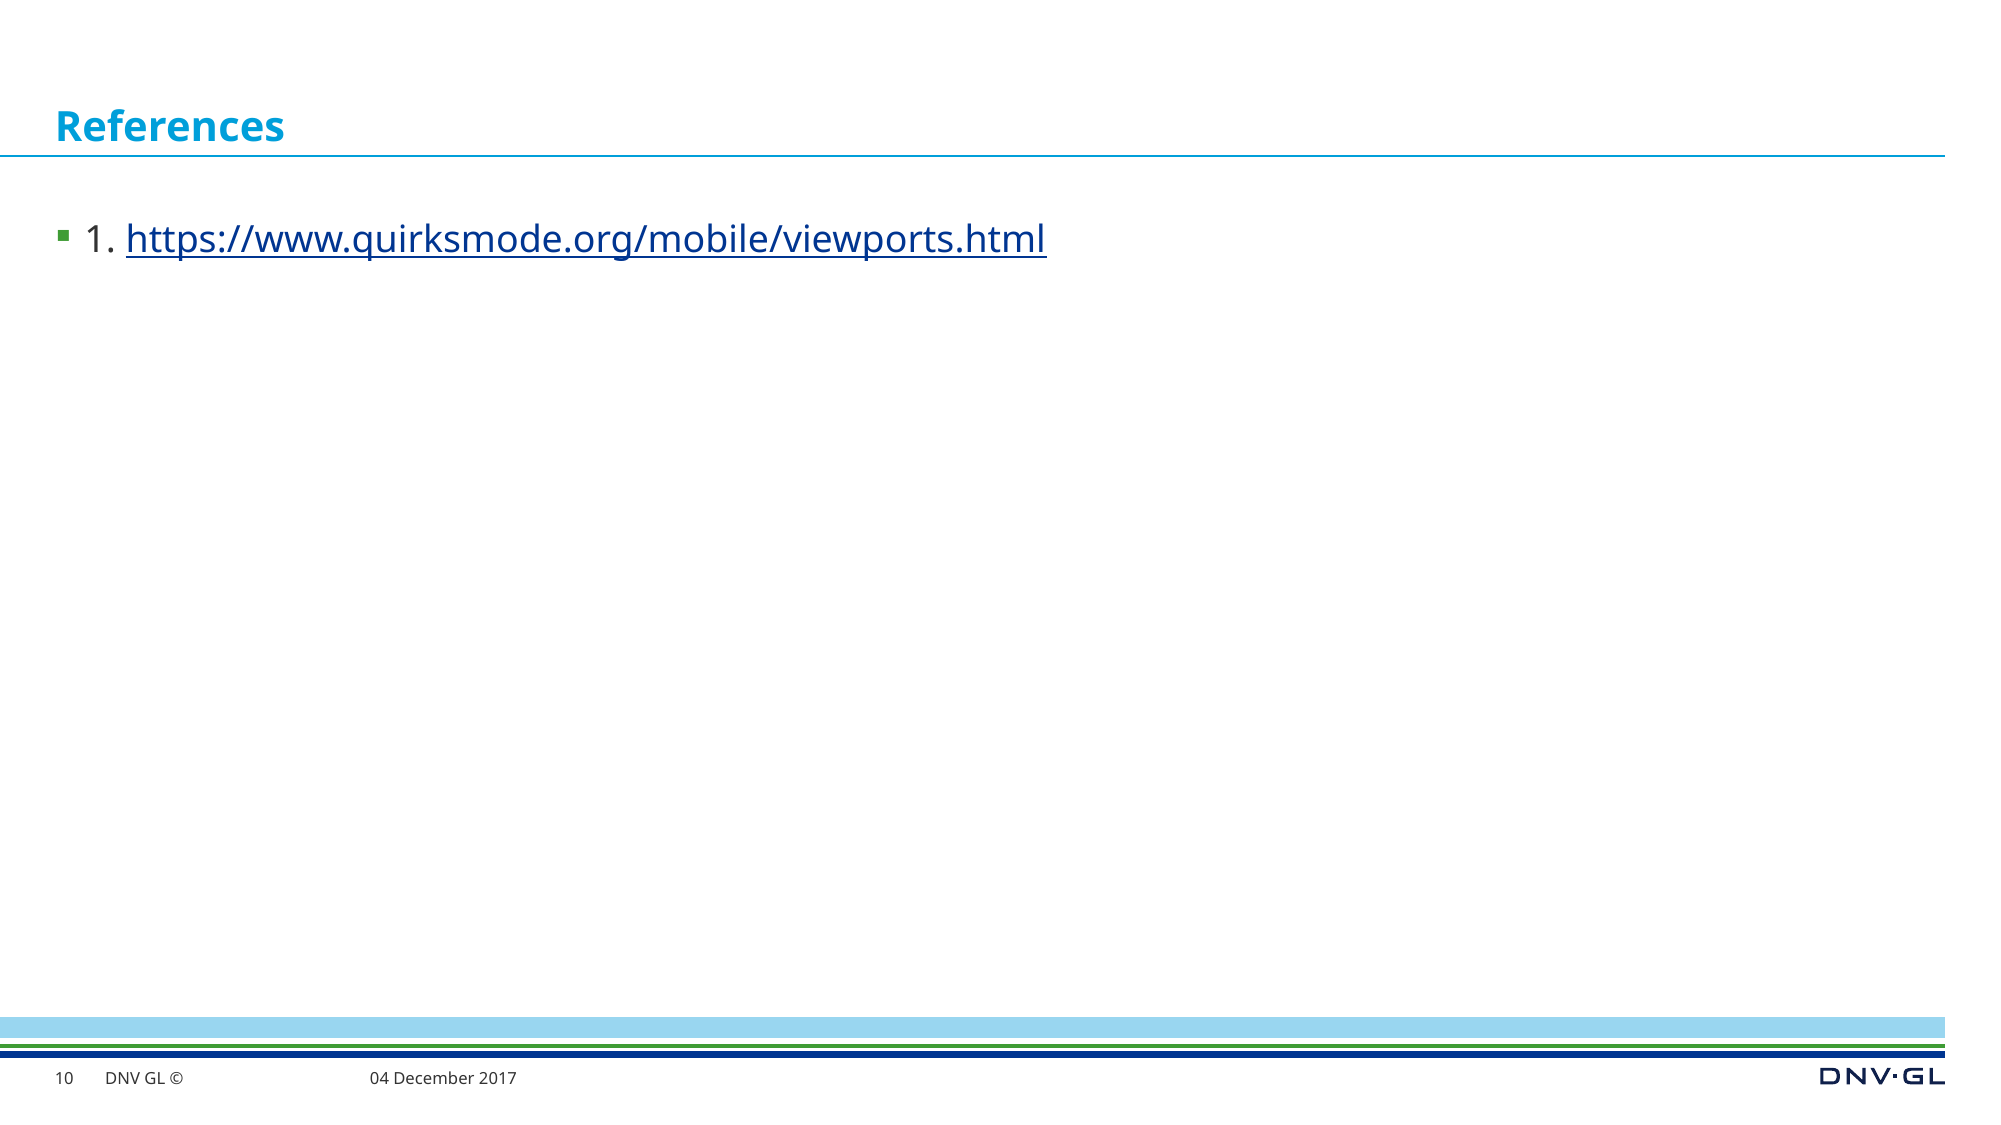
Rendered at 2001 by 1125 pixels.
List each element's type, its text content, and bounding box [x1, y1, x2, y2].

title References [54, 39, 1945, 150]
slide_number 10 [54, 1067, 101, 1098]
list 1. https://www.quirksmode.org/mobile/viewports.html [54, 208, 1945, 970]
